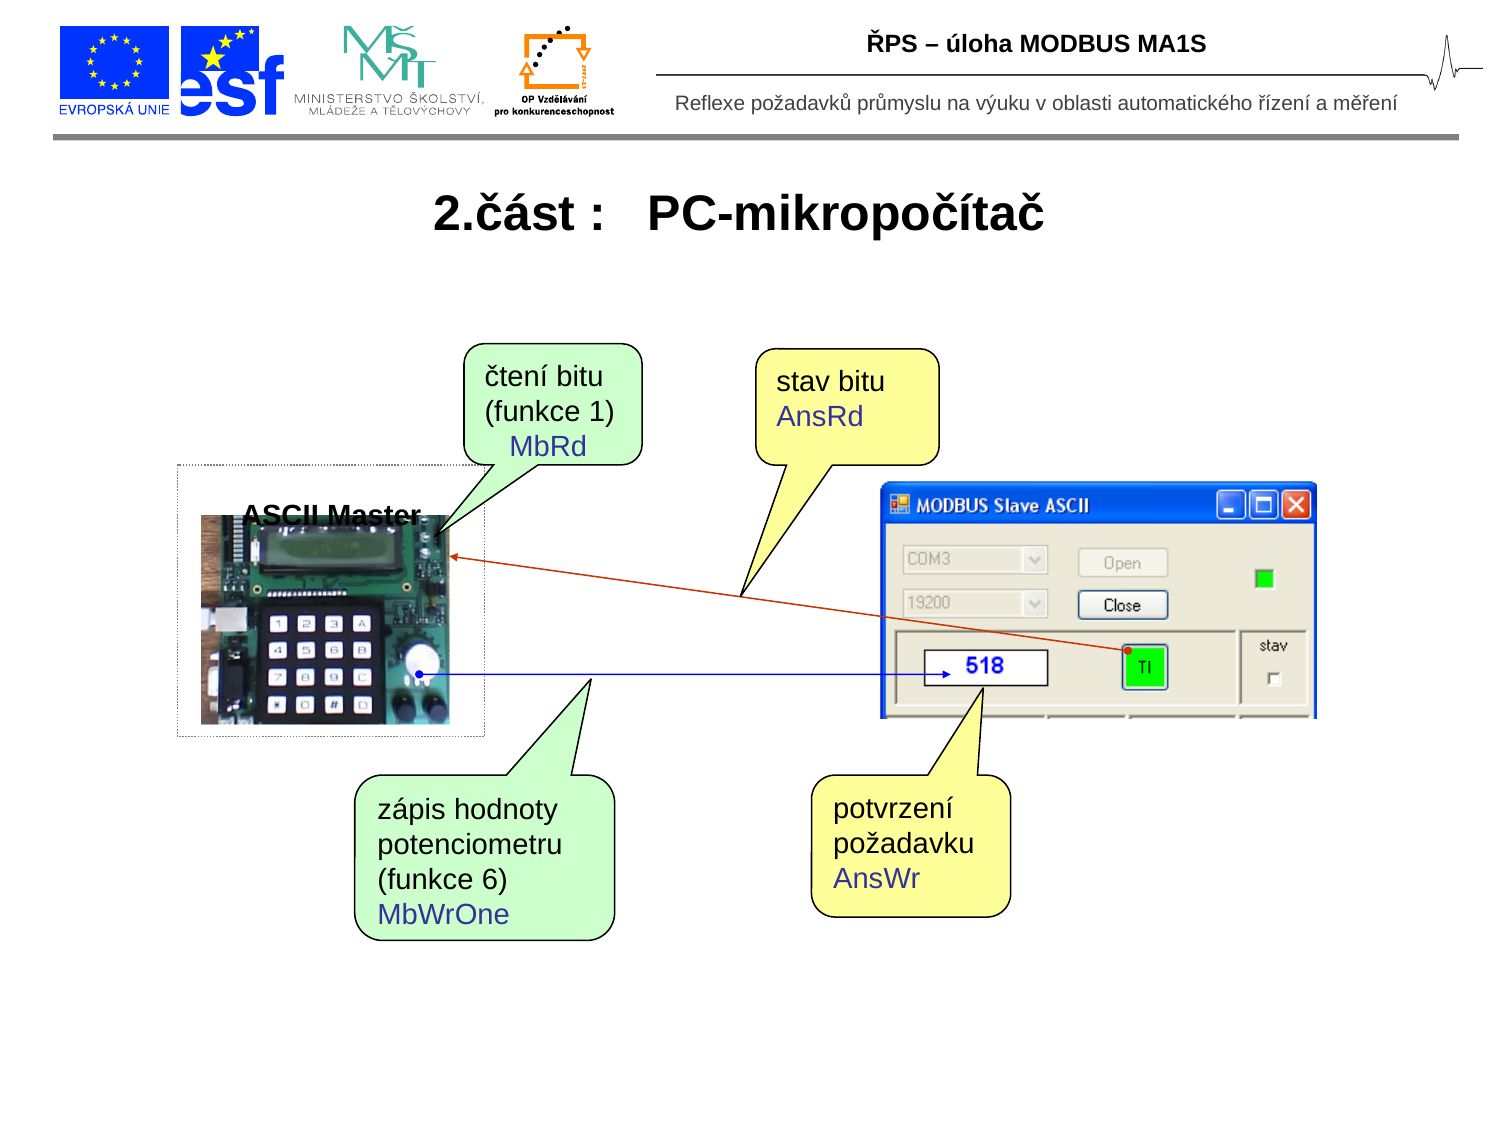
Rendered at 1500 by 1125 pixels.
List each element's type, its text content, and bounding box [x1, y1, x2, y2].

picture [656, 34, 1483, 91]
text_box stav bitu AnsRd [740, 348, 940, 597]
text_box ŘPS – úloha MODBUS MA1S [644, 20, 1430, 68]
text_box čtení bitu (funkce 1) MbRd [451, 343, 643, 524]
text_box potvrzení požadavku AnsWr [811, 727, 1011, 918]
text_box ASCII Master [177, 465, 485, 737]
text_box zápis hodnoty potenciometru (funkce 6) MbWrOne [354, 678, 615, 941]
picture [200, 515, 450, 726]
picture [879, 480, 1318, 719]
text_box 2.část : PC-mikropočítač [419, 172, 1061, 248]
